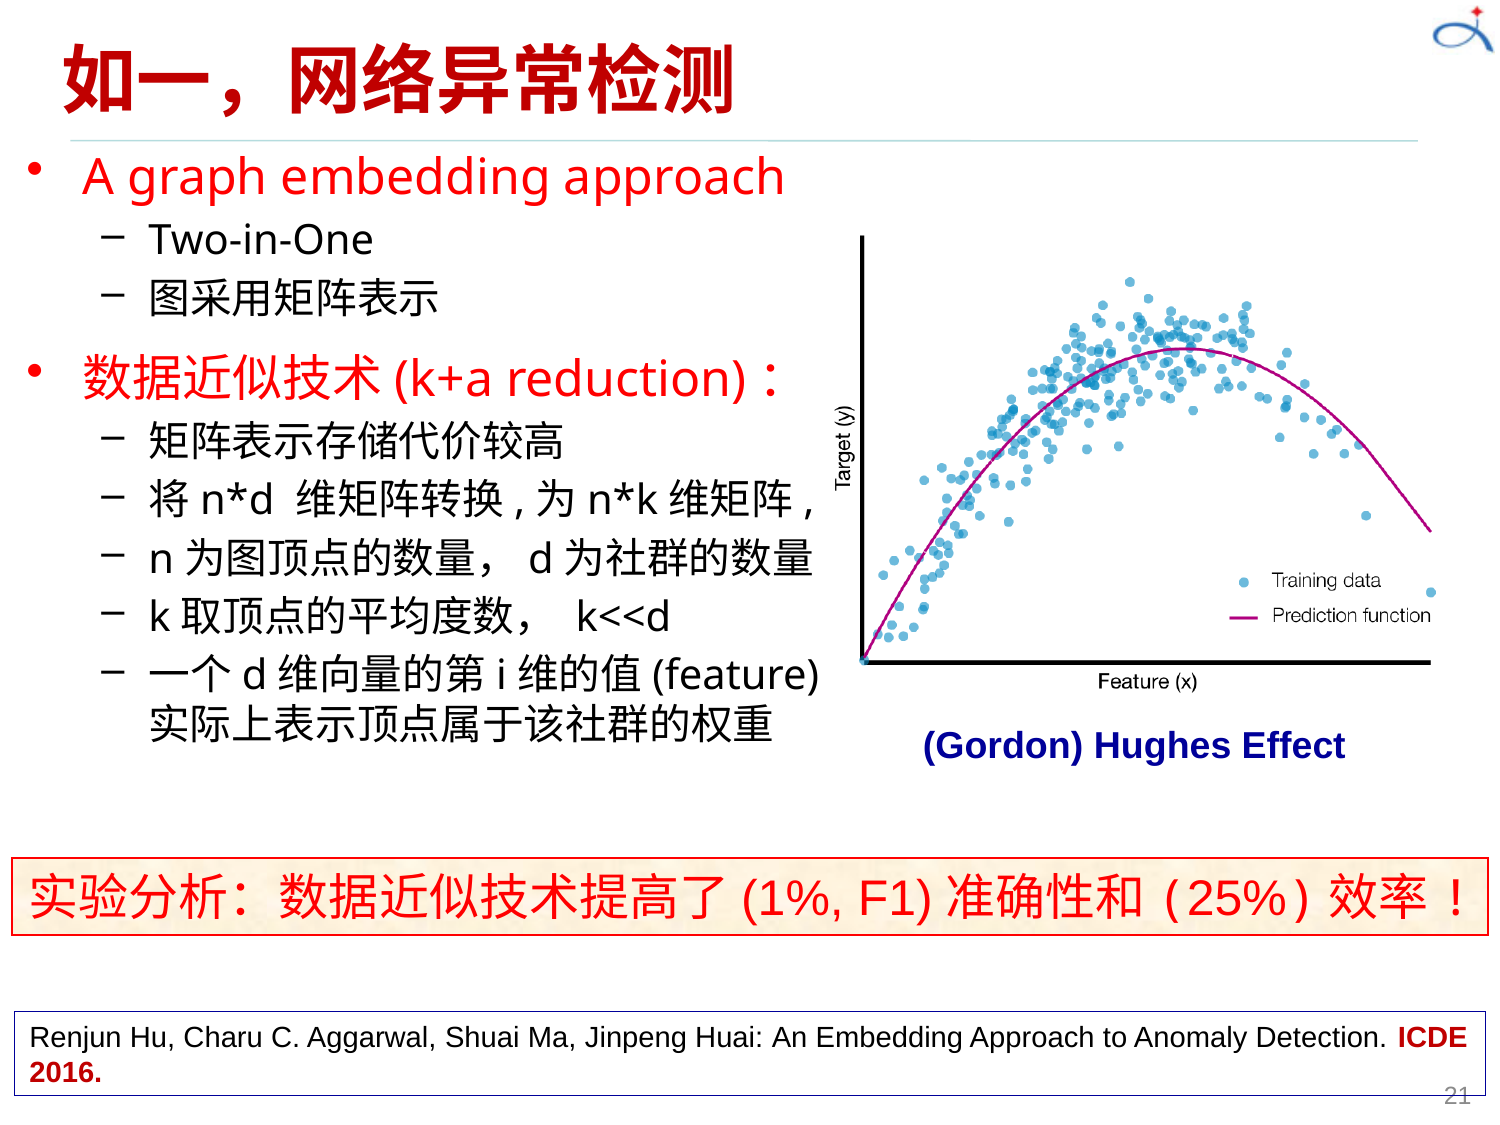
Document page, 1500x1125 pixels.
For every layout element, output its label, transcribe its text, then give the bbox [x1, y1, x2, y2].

list A graph embedding approach Two-in-One 图采用矩阵表示 数据近似技术(k+a reduction)： 矩阵表示存储代价较高 将n*d 维矩阵转换,为n*k维矩阵, n为图顶点的数量，d为社群的数量 k取顶点的平均度数， k<<d 一个d维向量的第i维的值(feature)实际上表示顶点属于该社群的权重 [11, 136, 857, 752]
text_box Renjun Hu, Charu C. Aggarwal, Shuai Ma, Jinpeng Huai: An Embedding Approach to Anomaly Detection. ICDE 2016. [14, 1011, 1486, 1096]
slide_number 21 [1136, 1065, 1487, 1125]
text_box 实验分析：数据近似技术提高了(1%, F1)准确性和(25%)效率! [11, 857, 1489, 935]
picture [800, 231, 1495, 728]
picture [1432, 5, 1495, 55]
text_box (Gordon) Hughes Effect [868, 735, 1412, 774]
title 如一，网络异常检测 [46, 11, 1419, 143]
